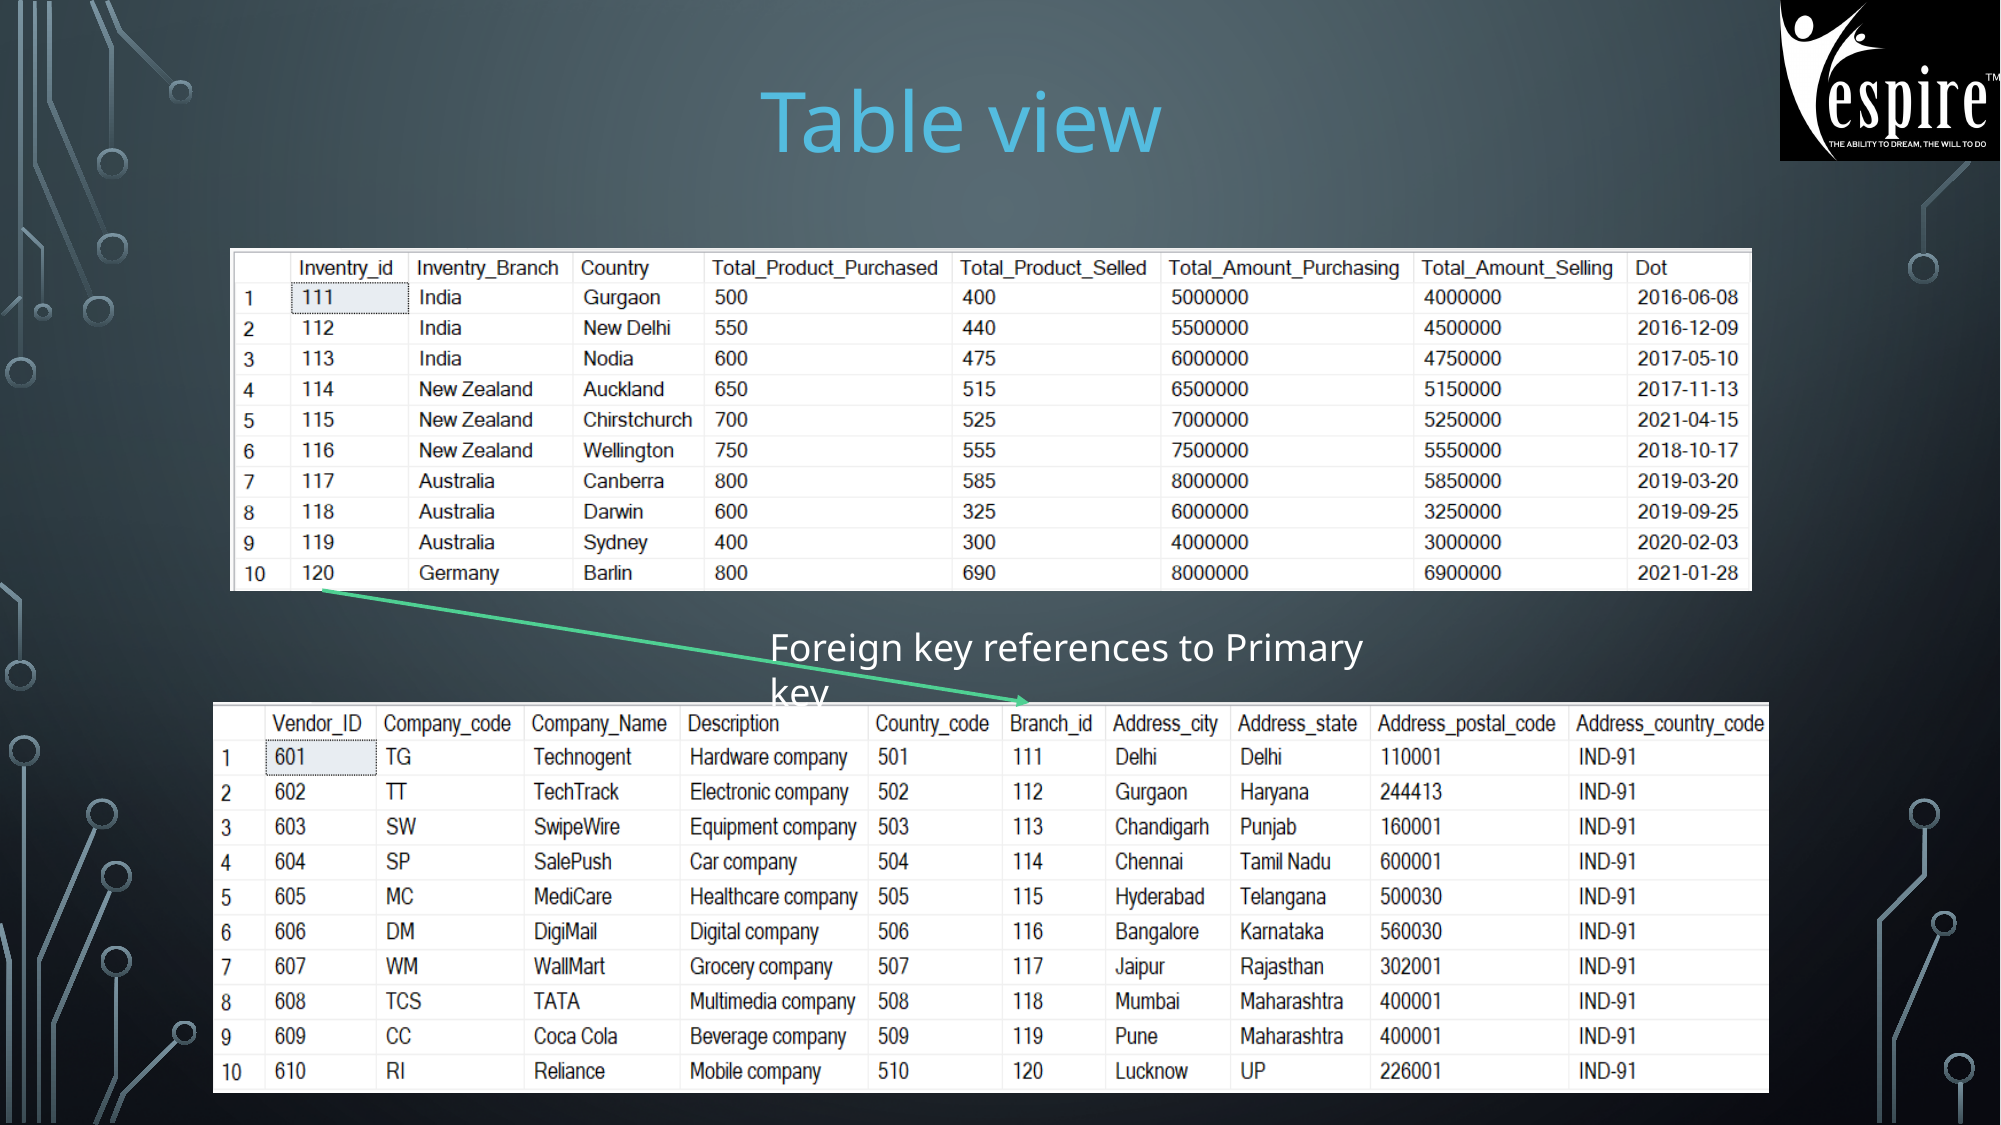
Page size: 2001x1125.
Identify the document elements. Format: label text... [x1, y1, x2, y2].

picture [212, 702, 1769, 1094]
picture [230, 248, 1752, 591]
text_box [321, 589, 1030, 703]
text_box Table view [745, 61, 1313, 177]
picture [1780, 0, 2000, 162]
text_box Foreign key references to Primary key [1030, 616, 1413, 702]
